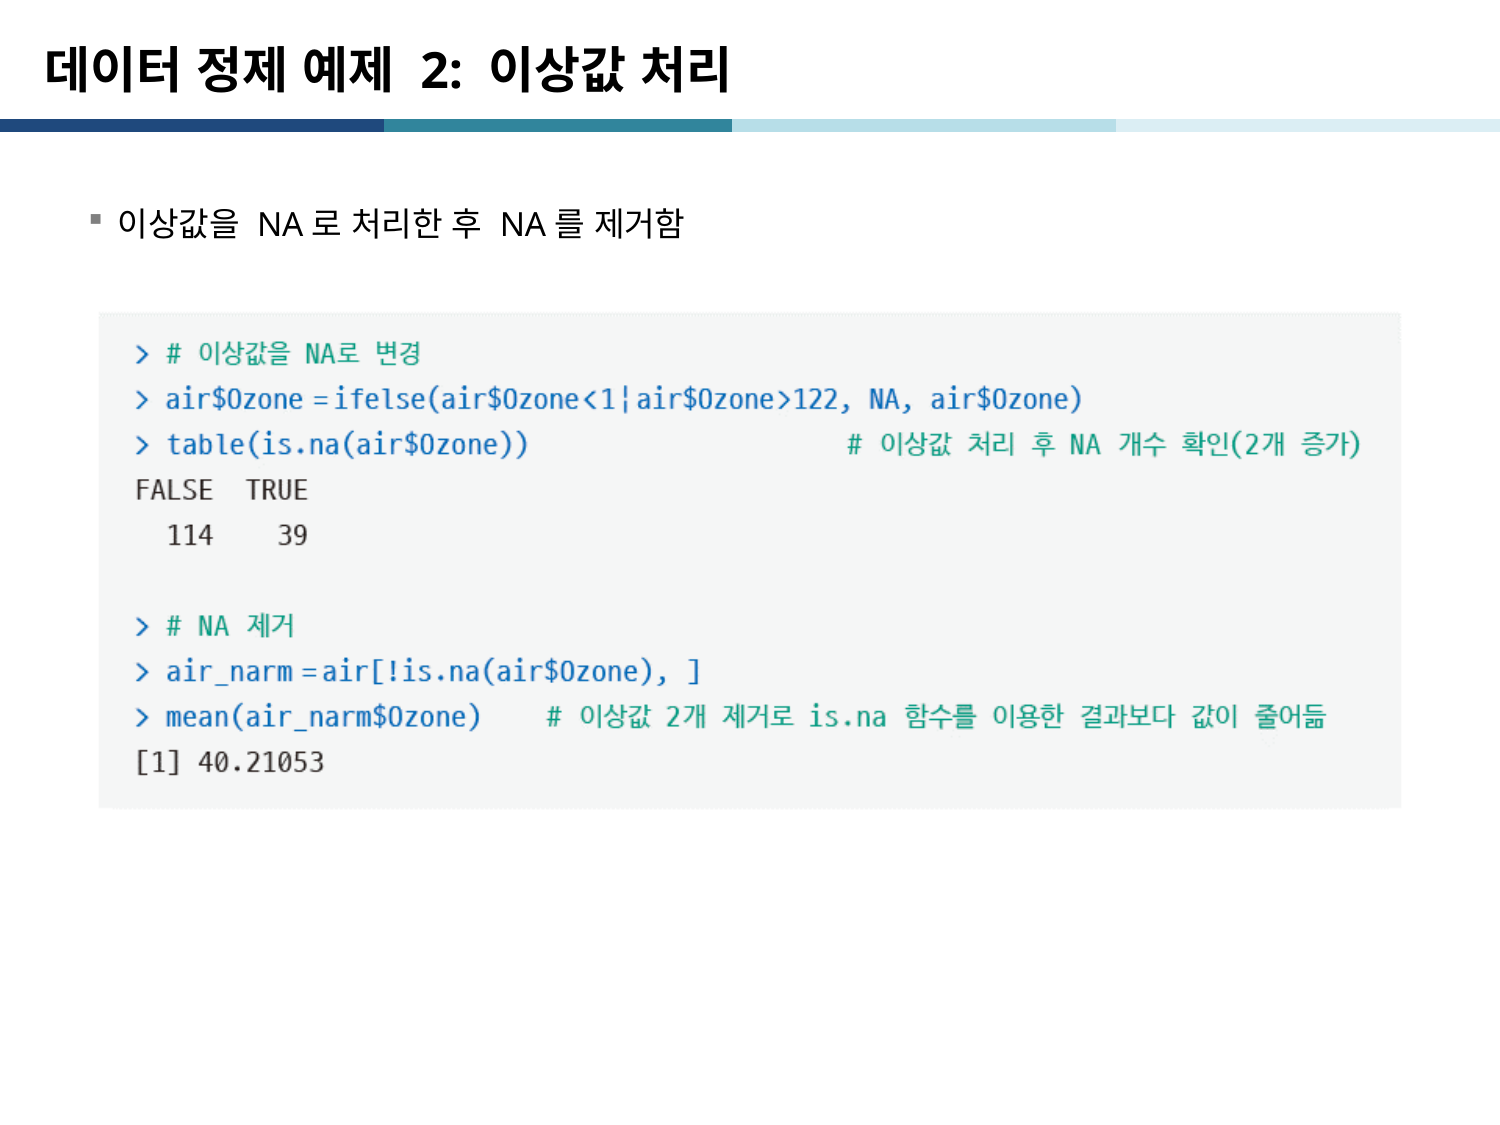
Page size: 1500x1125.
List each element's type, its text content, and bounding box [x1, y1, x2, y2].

title 데이터 정제 예제 2: 이상값 처리 [29, 23, 1270, 114]
list 이상값을 NA로 처리한 후 NA를 제거함 [29, 148, 1471, 1083]
picture [96, 309, 1404, 816]
